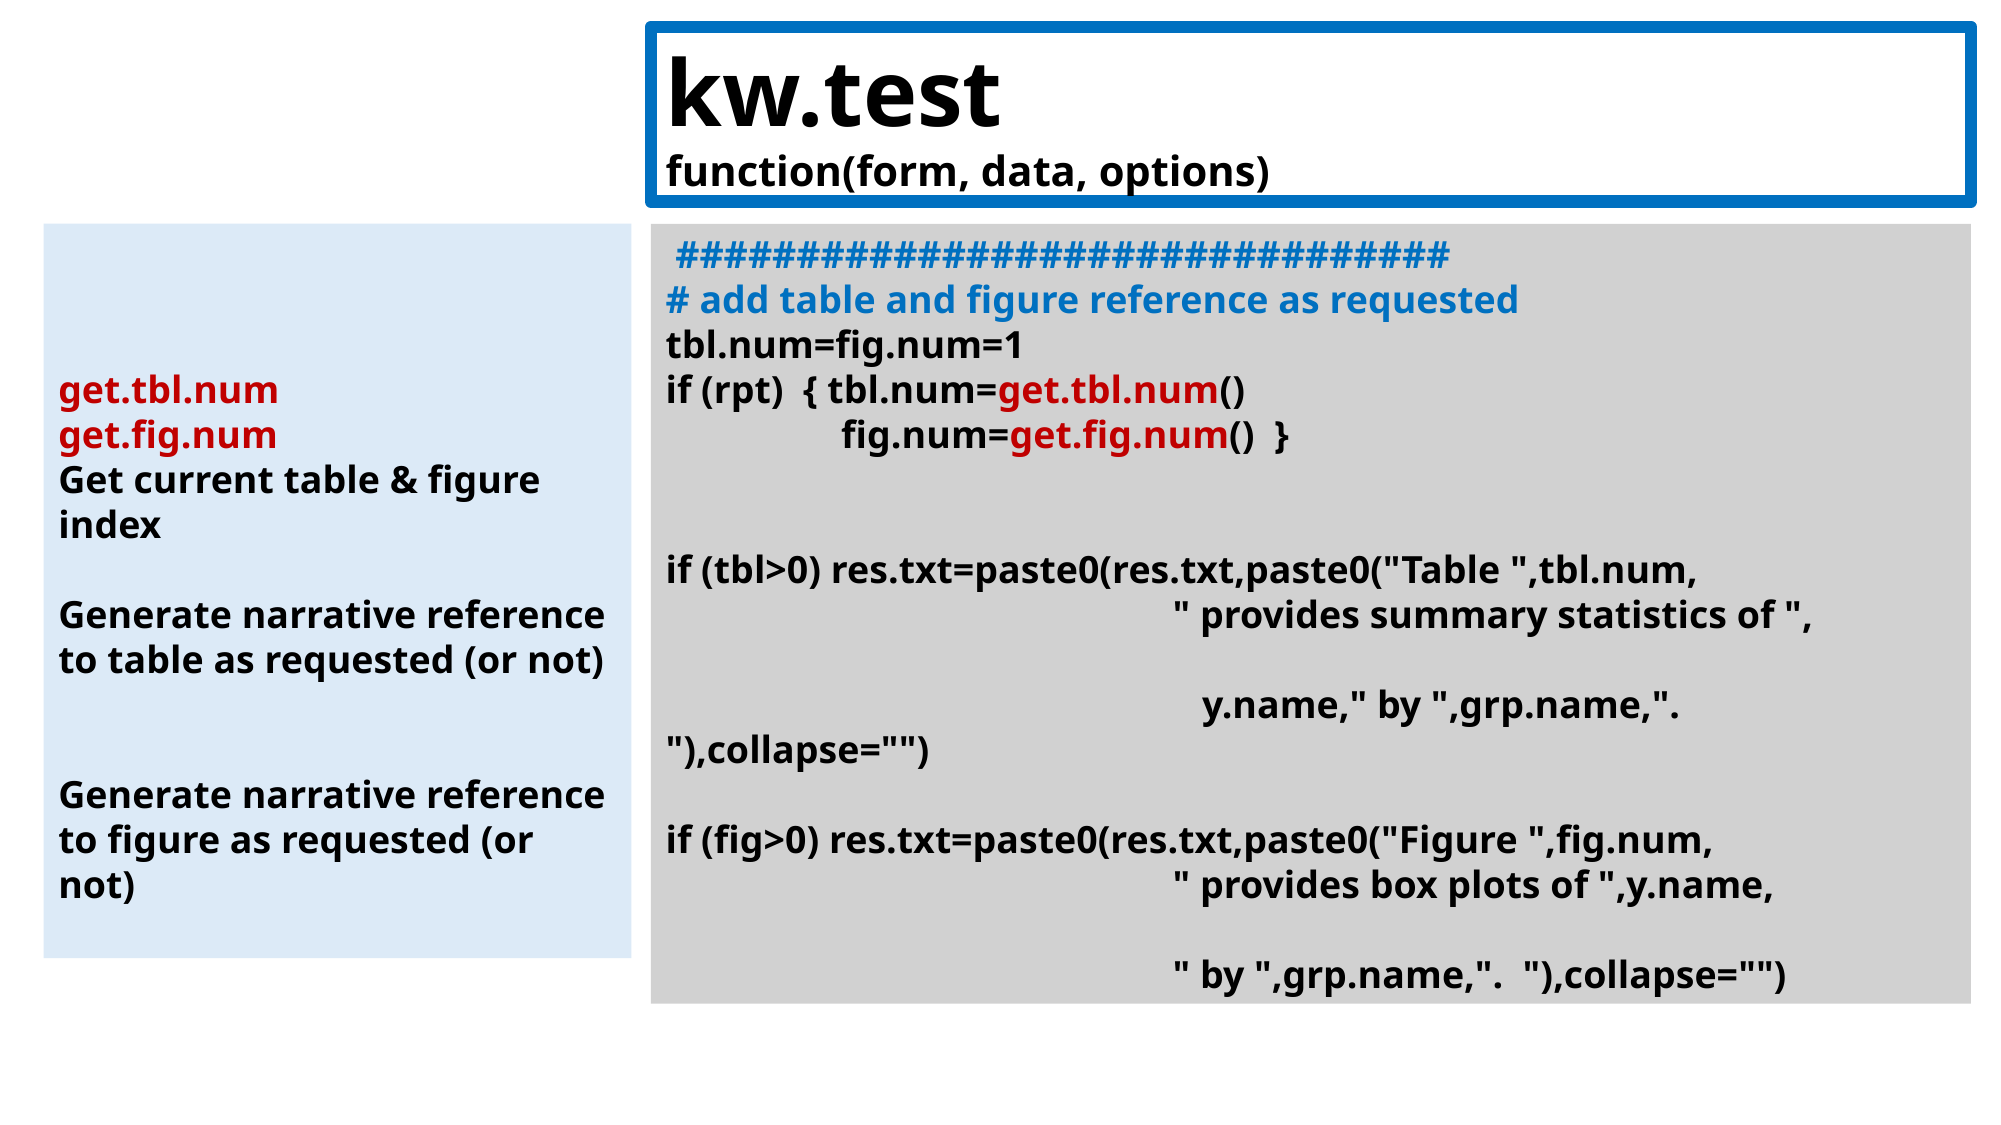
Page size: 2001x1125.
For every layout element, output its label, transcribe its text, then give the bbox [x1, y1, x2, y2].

text_box get.tbl.num get.fig.num Get current table & figure index Generate narrative reference to table as requested (or not) Generate narrative reference to figure as requested (or not) [43, 223, 632, 959]
text_box kw.test function(form, data, options) [650, 26, 1971, 202]
text_box ################################ # add table and figure reference as requested tbl.num=fig.num=1 if (rpt) { tbl.num=get.tbl.num() fig.num=get.fig.num() } if (tbl>0) res.txt=paste0(res.txt,paste0("Table ",tbl.num, " provides summary statistics of ", y.name," by ",grp.name,". "),collapse="") if (fig>0) res.txt=paste0(res.txt,paste0("Figure ",fig.num, " provides box plots of ",y.name, " by ",grp.name,". "),collapse="") [650, 223, 1971, 1004]
